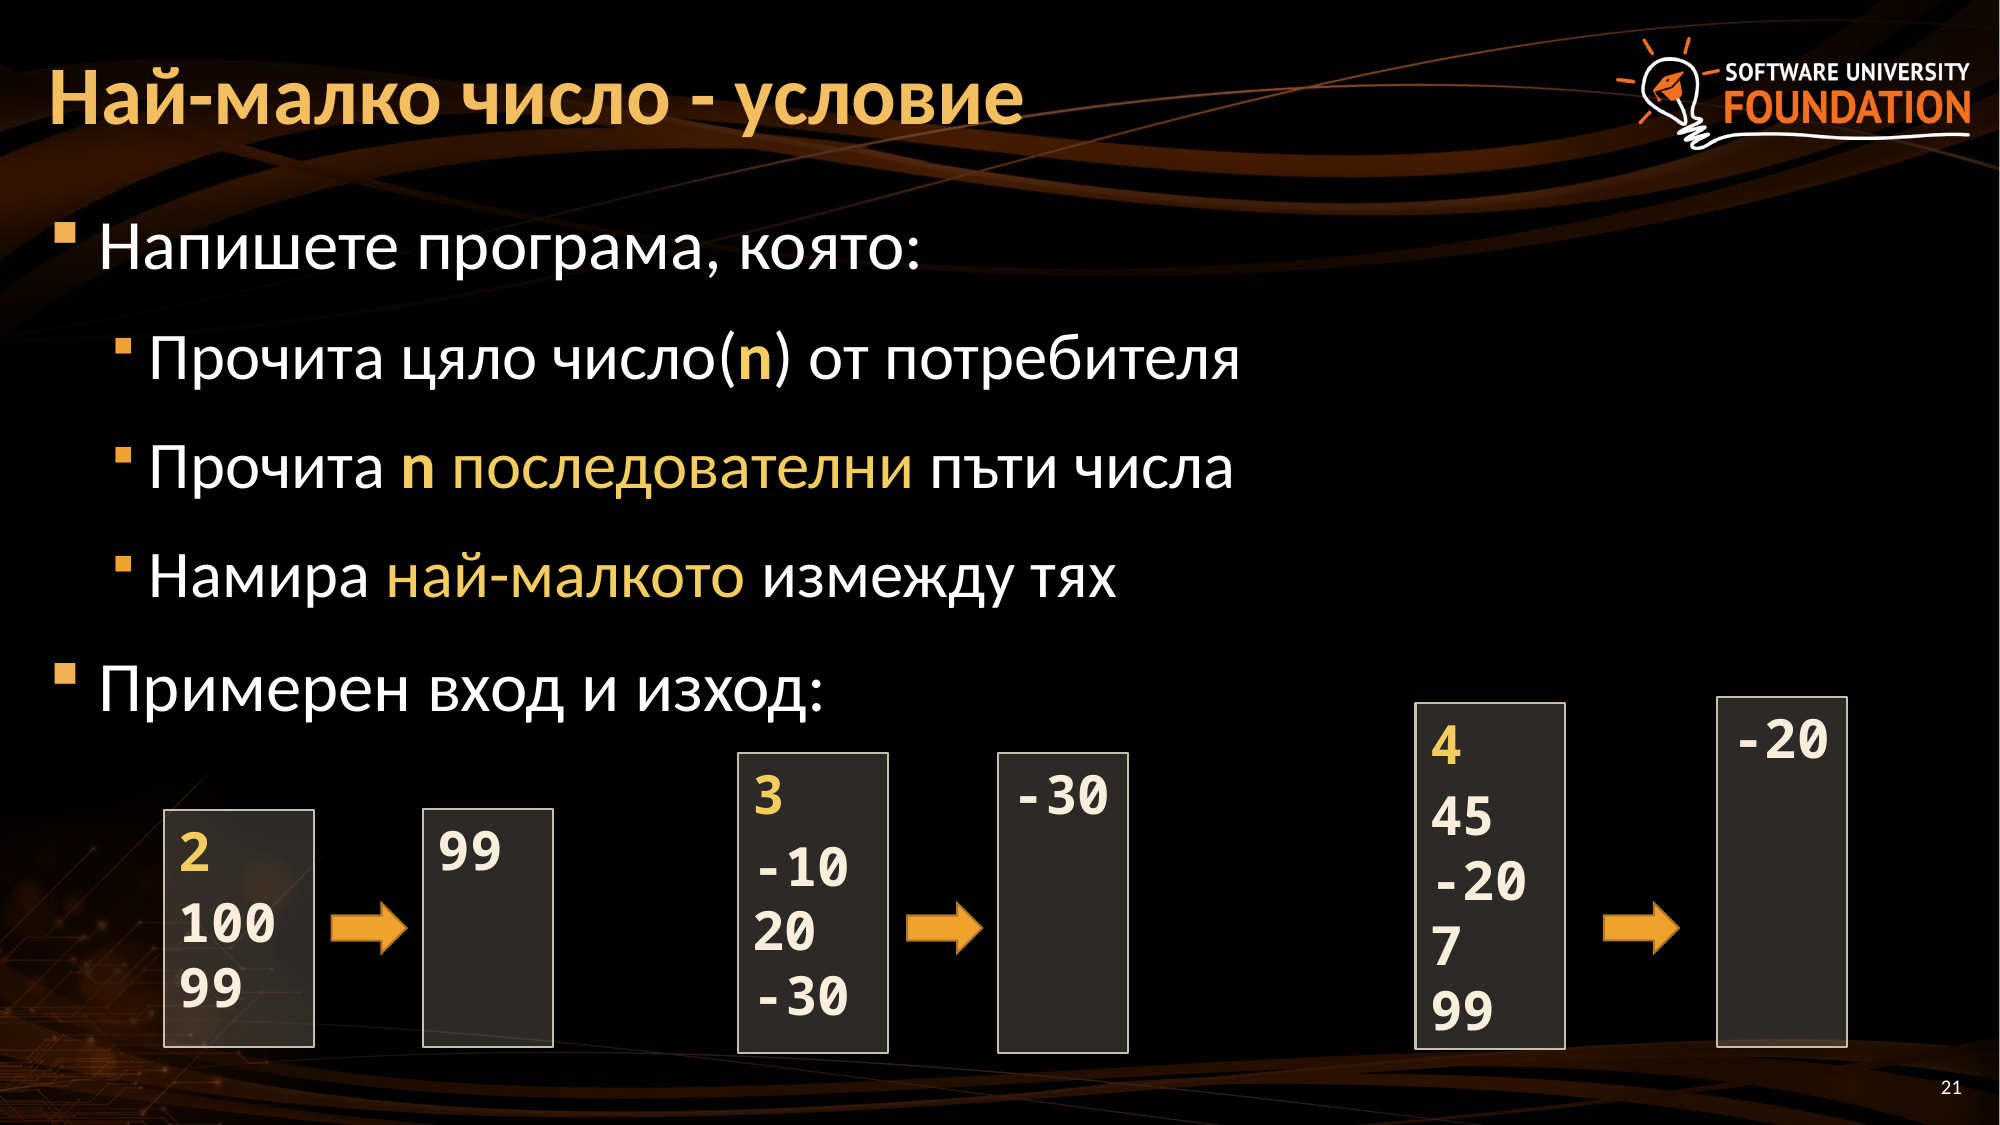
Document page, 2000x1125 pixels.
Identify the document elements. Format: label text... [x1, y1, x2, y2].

picture [0, 0, 2000, 1125]
text_box -20 [1717, 697, 1848, 1048]
text_box 2 100 99 [164, 809, 315, 1047]
list Напишете програма, която: Прочита цяло число(n) от потребителя Прочита n последователни пъти числа Намира най-малкото измежду тях Примерен вход и изход: [31, 188, 1968, 1103]
text_box [1602, 900, 1681, 956]
title Най-малко число - условие [30, 6, 1602, 189]
text_box 99 [423, 809, 554, 1047]
text_box -30 [998, 752, 1129, 1053]
text_box [330, 900, 408, 956]
text_box 3 -10 20 -30 [737, 753, 888, 1053]
text_box [906, 900, 984, 956]
text_box 4 45 -20 7 99 [1415, 703, 1566, 1049]
